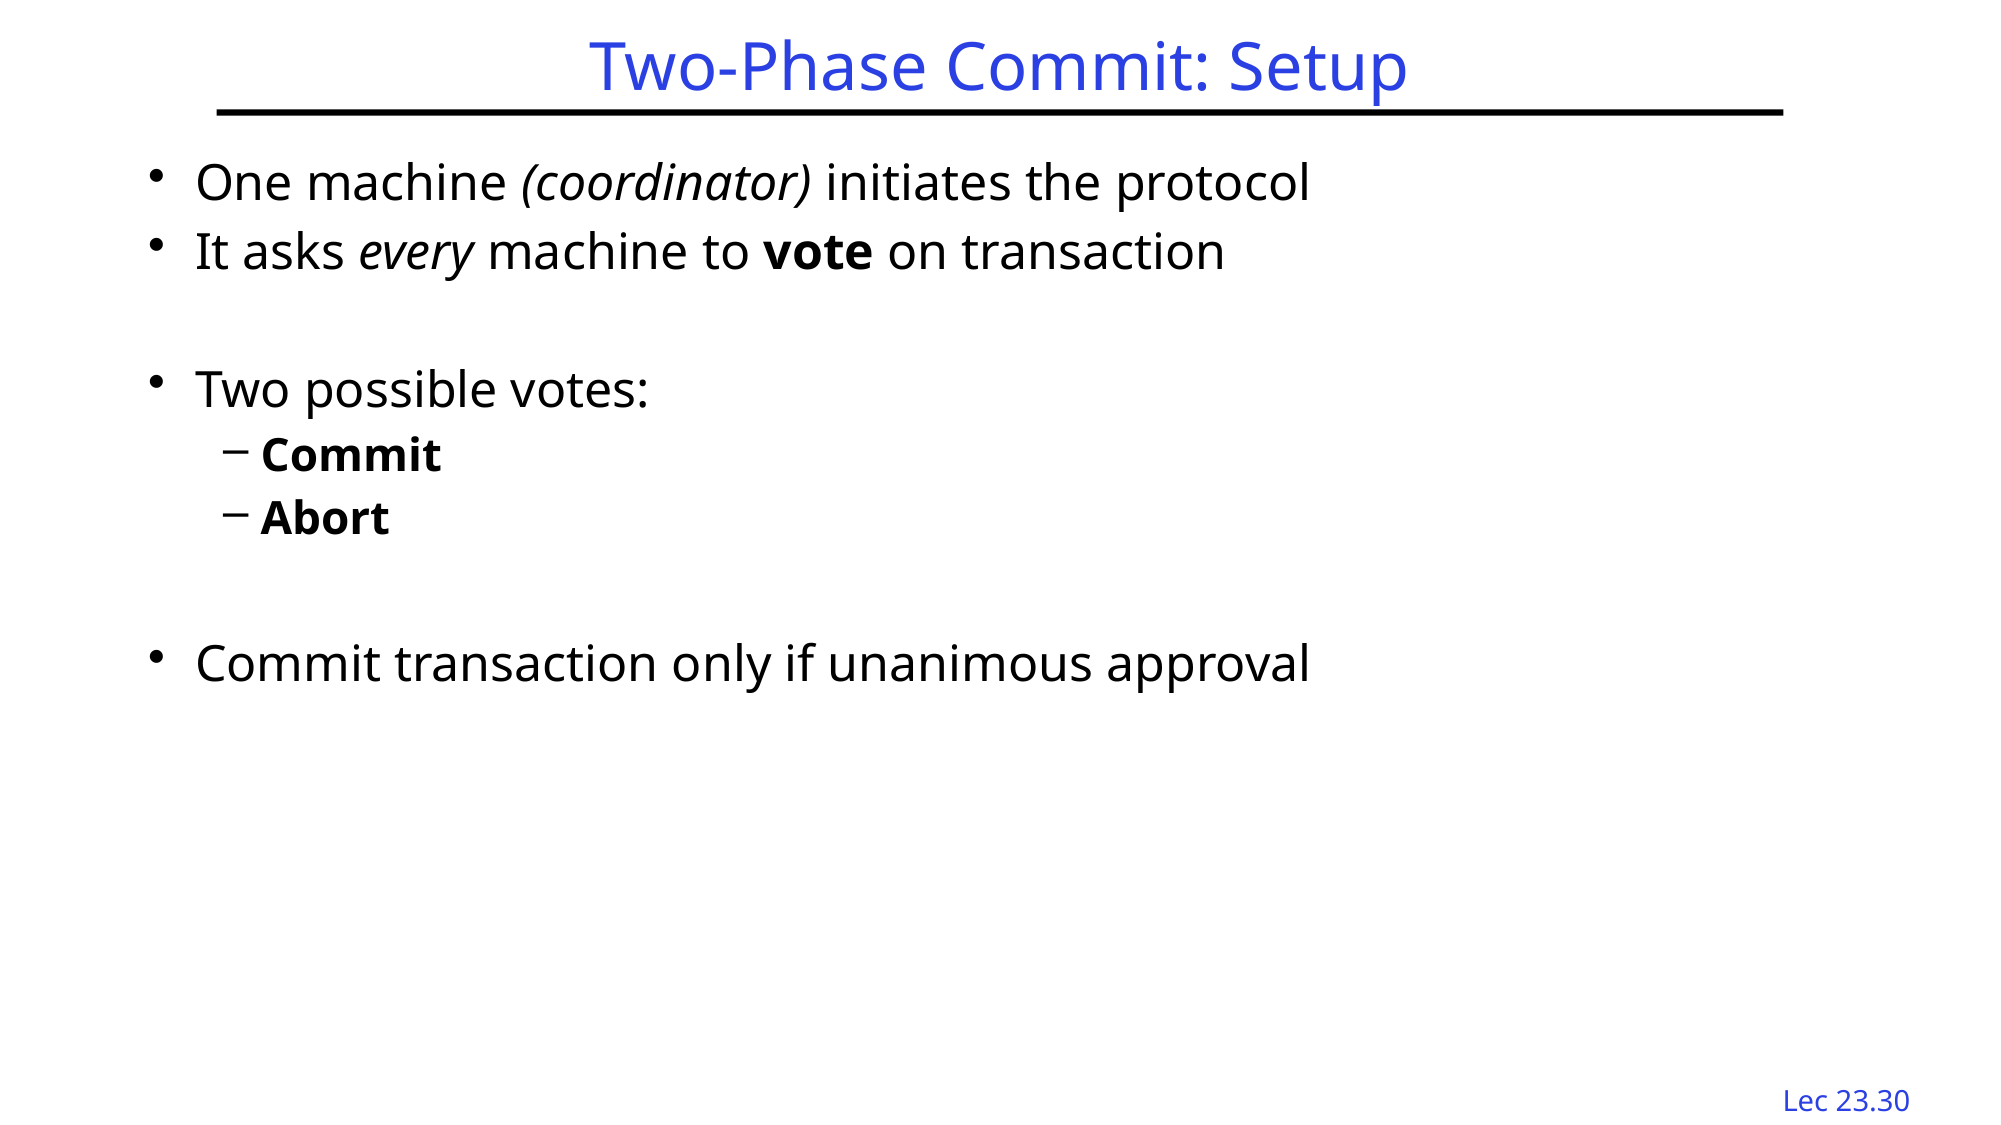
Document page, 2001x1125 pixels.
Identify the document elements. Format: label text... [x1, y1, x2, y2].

list One machine (coordinator) initiates the protocol It asks every machine to vote on transaction Two possible votes: Commit Abort Commit transaction only if unanimous approval [133, 149, 1867, 988]
title Two-Phase Commit: Setup [216, 24, 1784, 113]
